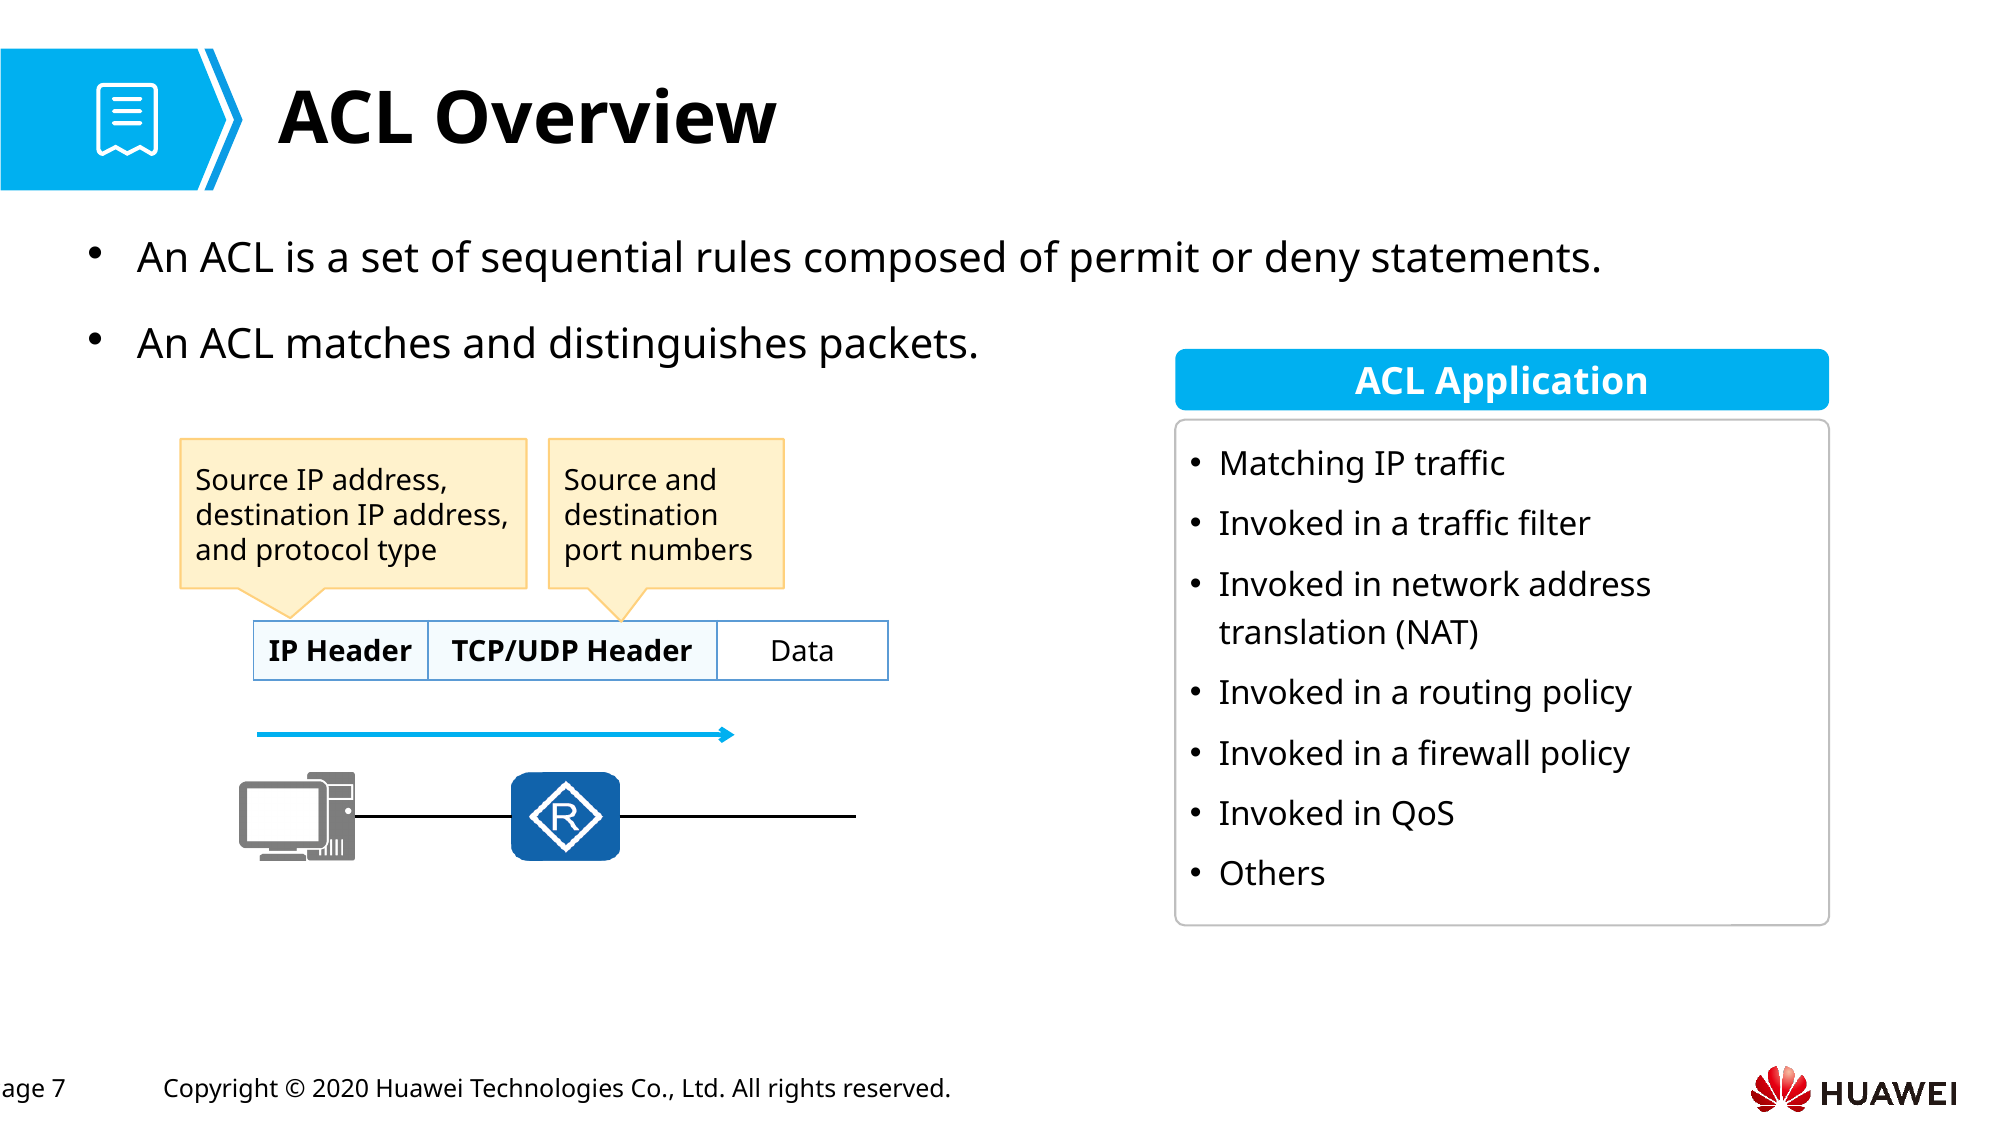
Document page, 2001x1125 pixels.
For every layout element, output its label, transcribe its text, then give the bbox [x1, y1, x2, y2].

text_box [239, 772, 856, 861]
table_header TCP/UDP Header [429, 622, 716, 679]
list An ACL is a set of sequential rules composed of permit or deny statements. An ACL matches and distinguishes packets. [73, 203, 1930, 972]
table_header IP Header [254, 622, 427, 679]
picture [1751, 1066, 1956, 1112]
text_box Matching IP traffic Invoked in a traffic filter Invoked in network address translation (NAT) Invoked in a routing policy Invoked in a firewall policy Invoked in QoS Others [1174, 418, 1831, 927]
title ACL Overview [261, 67, 1875, 173]
text_box Source IP address, destination IP address, and protocol type [180, 439, 527, 619]
table_header Data [718, 622, 887, 679]
text_box Source and destination port numbers [548, 439, 784, 622]
text_box ACL Application [1174, 347, 1831, 412]
